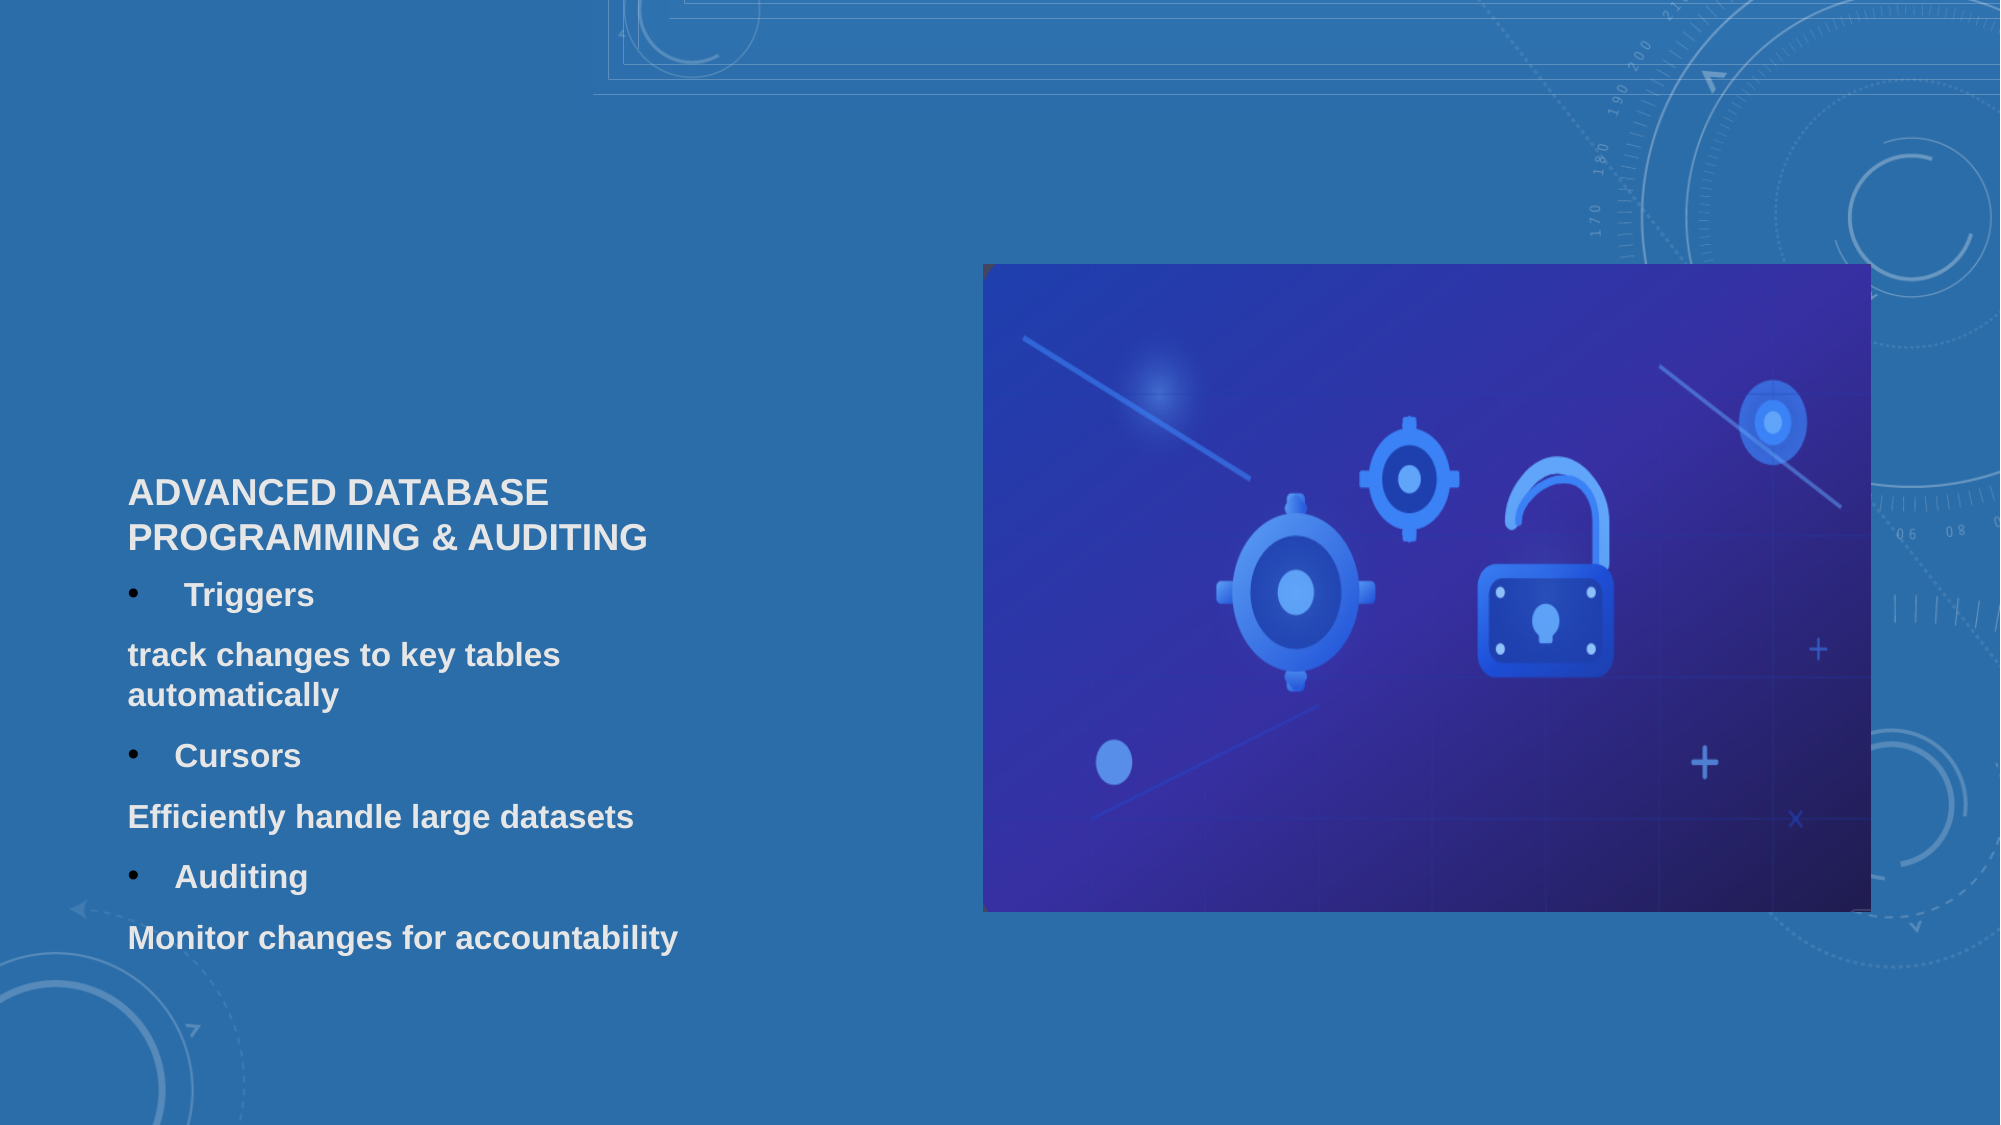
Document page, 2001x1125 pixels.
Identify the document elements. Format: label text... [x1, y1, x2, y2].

picture [0, 0, 2000, 1125]
list Triggers track changes to key tables automatically Cursors Efficiently handle large datasets Auditing Monitor changes for accountability [112, 565, 717, 986]
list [982, 264, 1871, 912]
title aDVANCED database programming & auditing [112, 340, 717, 565]
